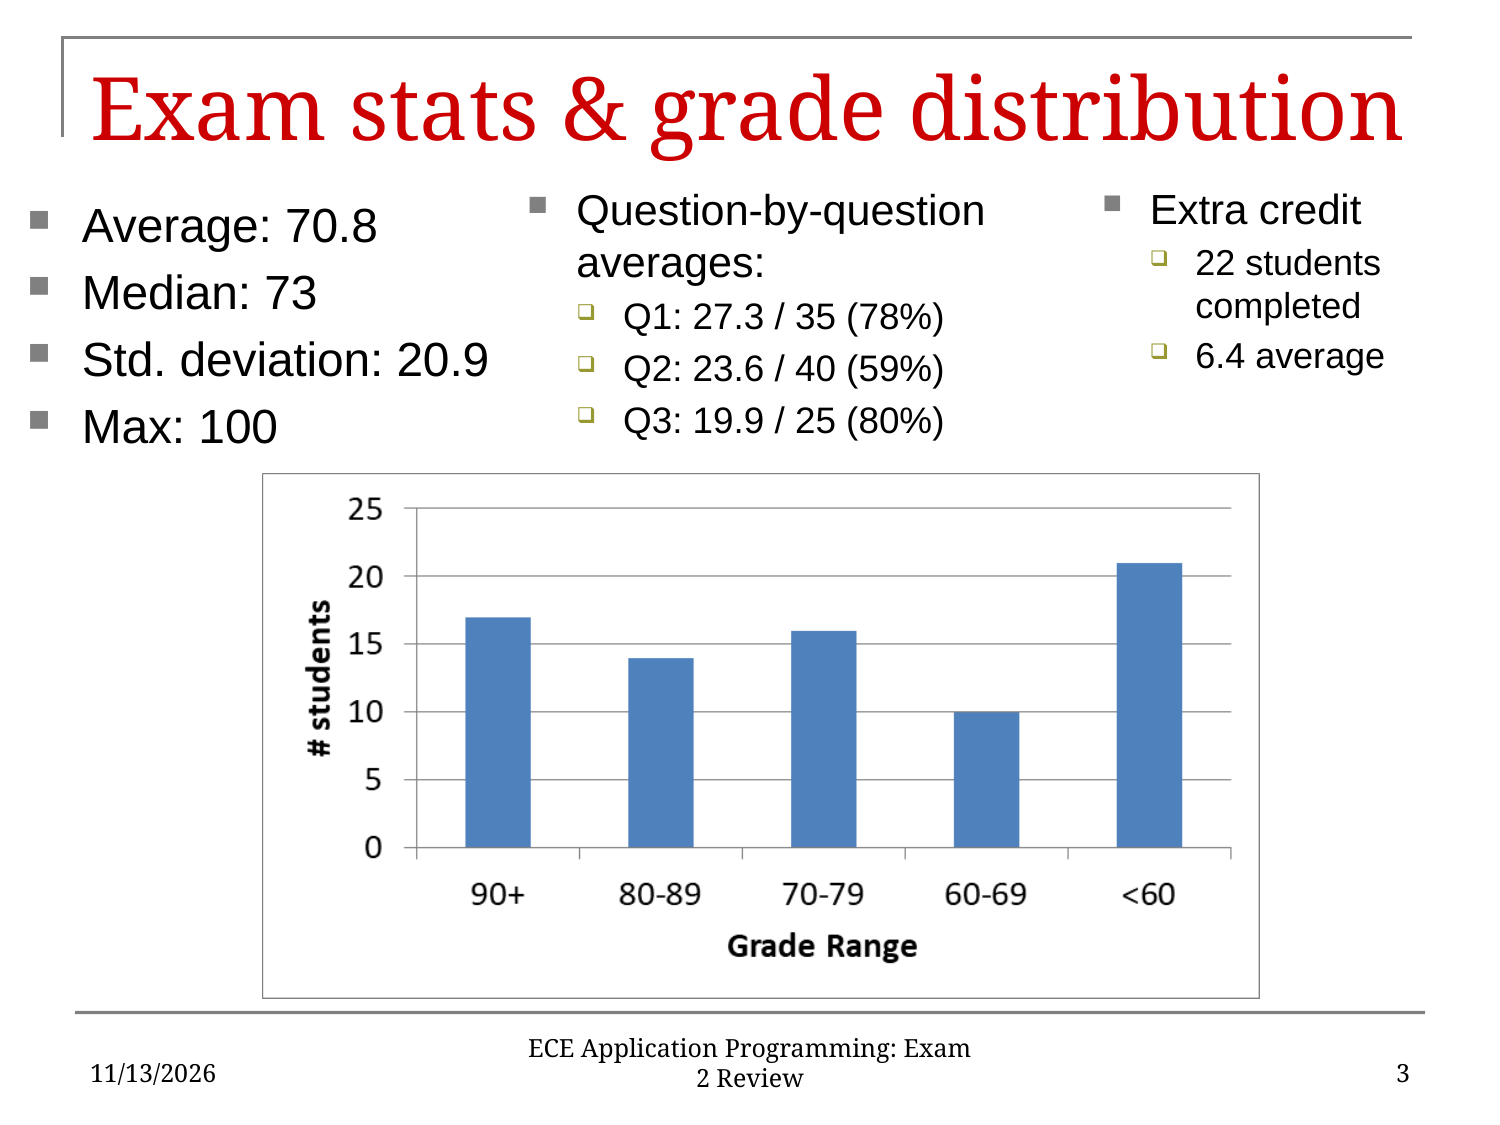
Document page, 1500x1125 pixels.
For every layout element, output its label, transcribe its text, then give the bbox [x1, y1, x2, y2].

footer ECE Application Programming: Exam 2 Review [512, 1024, 988, 1101]
list Question-by-question averages: Q1: 27.3 / 35 (78%) Q2: 23.6 / 40 (59%) Q3: 19.9 / 25 (80%) [512, 174, 1175, 450]
slide_number 3 [1074, 1023, 1426, 1100]
title Exam stats & grade distribution [75, 45, 1425, 163]
picture [262, 473, 1260, 1000]
text_box Extra credit 22 students completed 6.4 average [1087, 174, 1488, 388]
list Average: 70.8 Median: 73 Std. deviation: 20.9 Max: 100 [12, 187, 675, 463]
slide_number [74, 1023, 426, 1100]
